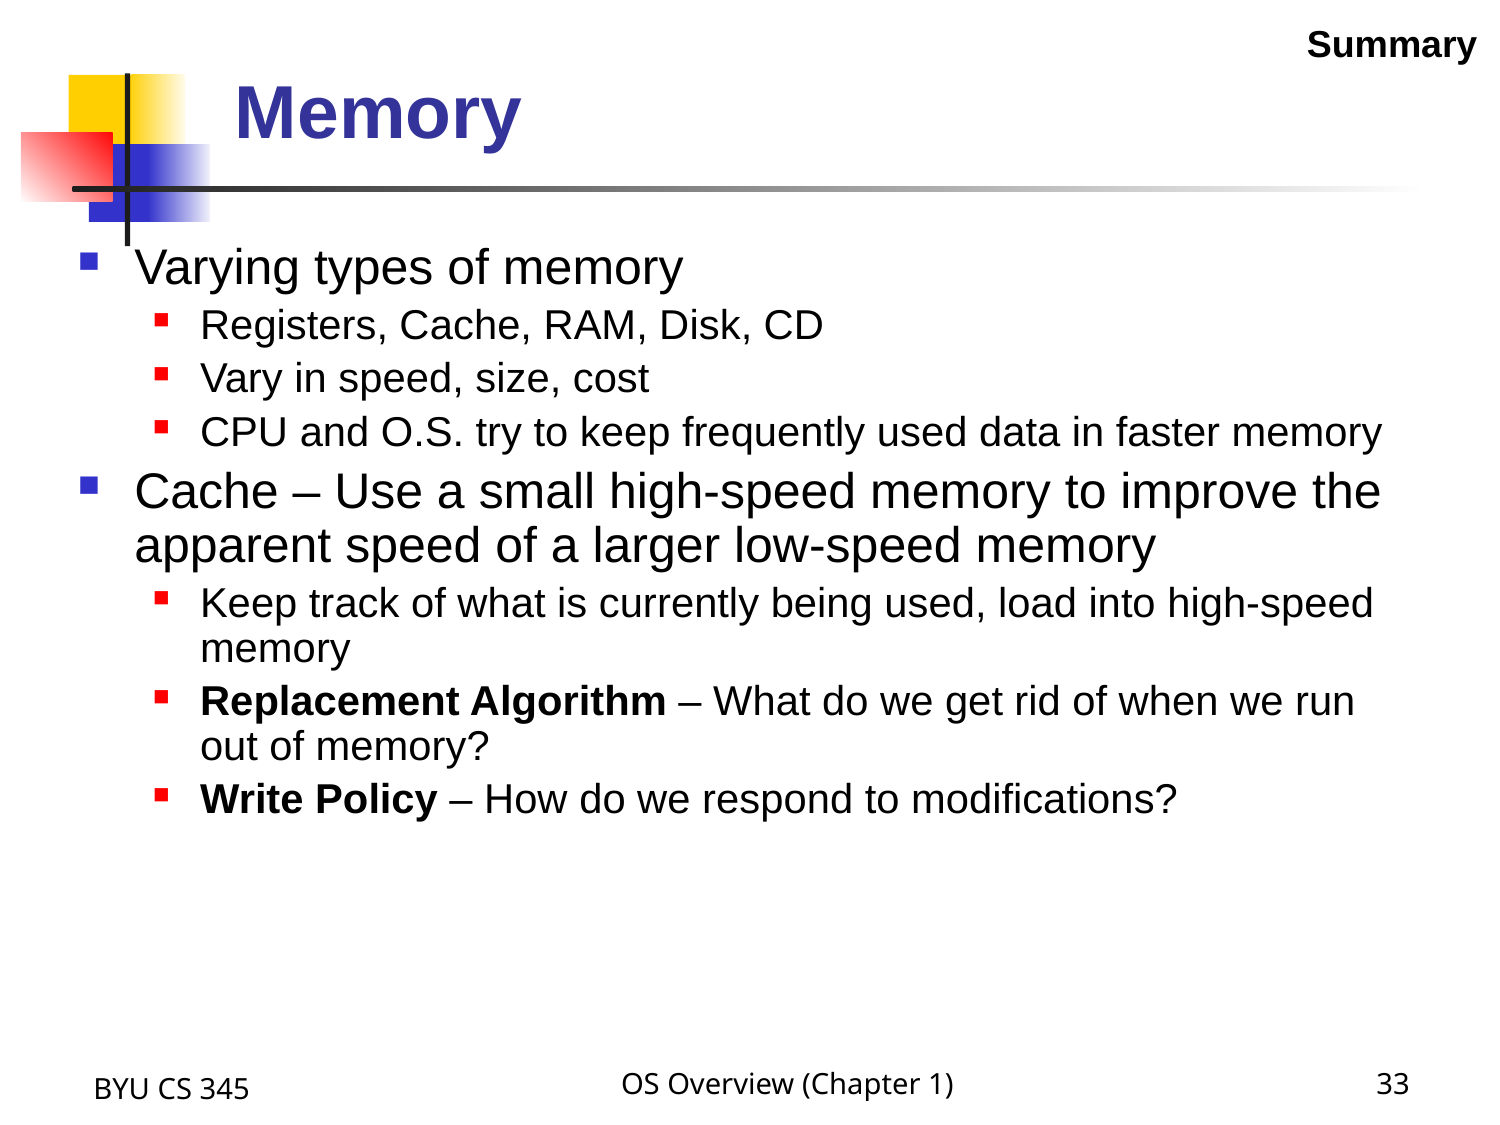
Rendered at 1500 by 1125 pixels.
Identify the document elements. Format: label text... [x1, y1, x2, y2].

text_box Summary [1061, 12, 1493, 73]
slide_number BYU CS 345 [78, 1037, 391, 1113]
footer OS Overview (Chapter 1) [549, 1037, 1025, 1113]
slide_number 33 [1112, 1037, 1425, 1113]
list Varying types of memory Registers, Cache, RAM, Disk, CD Vary in speed, size, cost CPU and O.S. try to keep frequently used data in faster memory Cache – Use a small high-speed memory to improve the apparent speed of a larger low-speed memory Keep track of what is currently being used, load into high-speed memory Replacement Algorithm – What do we get rid of when we run out of memory? Write Policy – How do we respond to modifications? [63, 233, 1418, 965]
title Memory [220, 59, 1395, 161]
